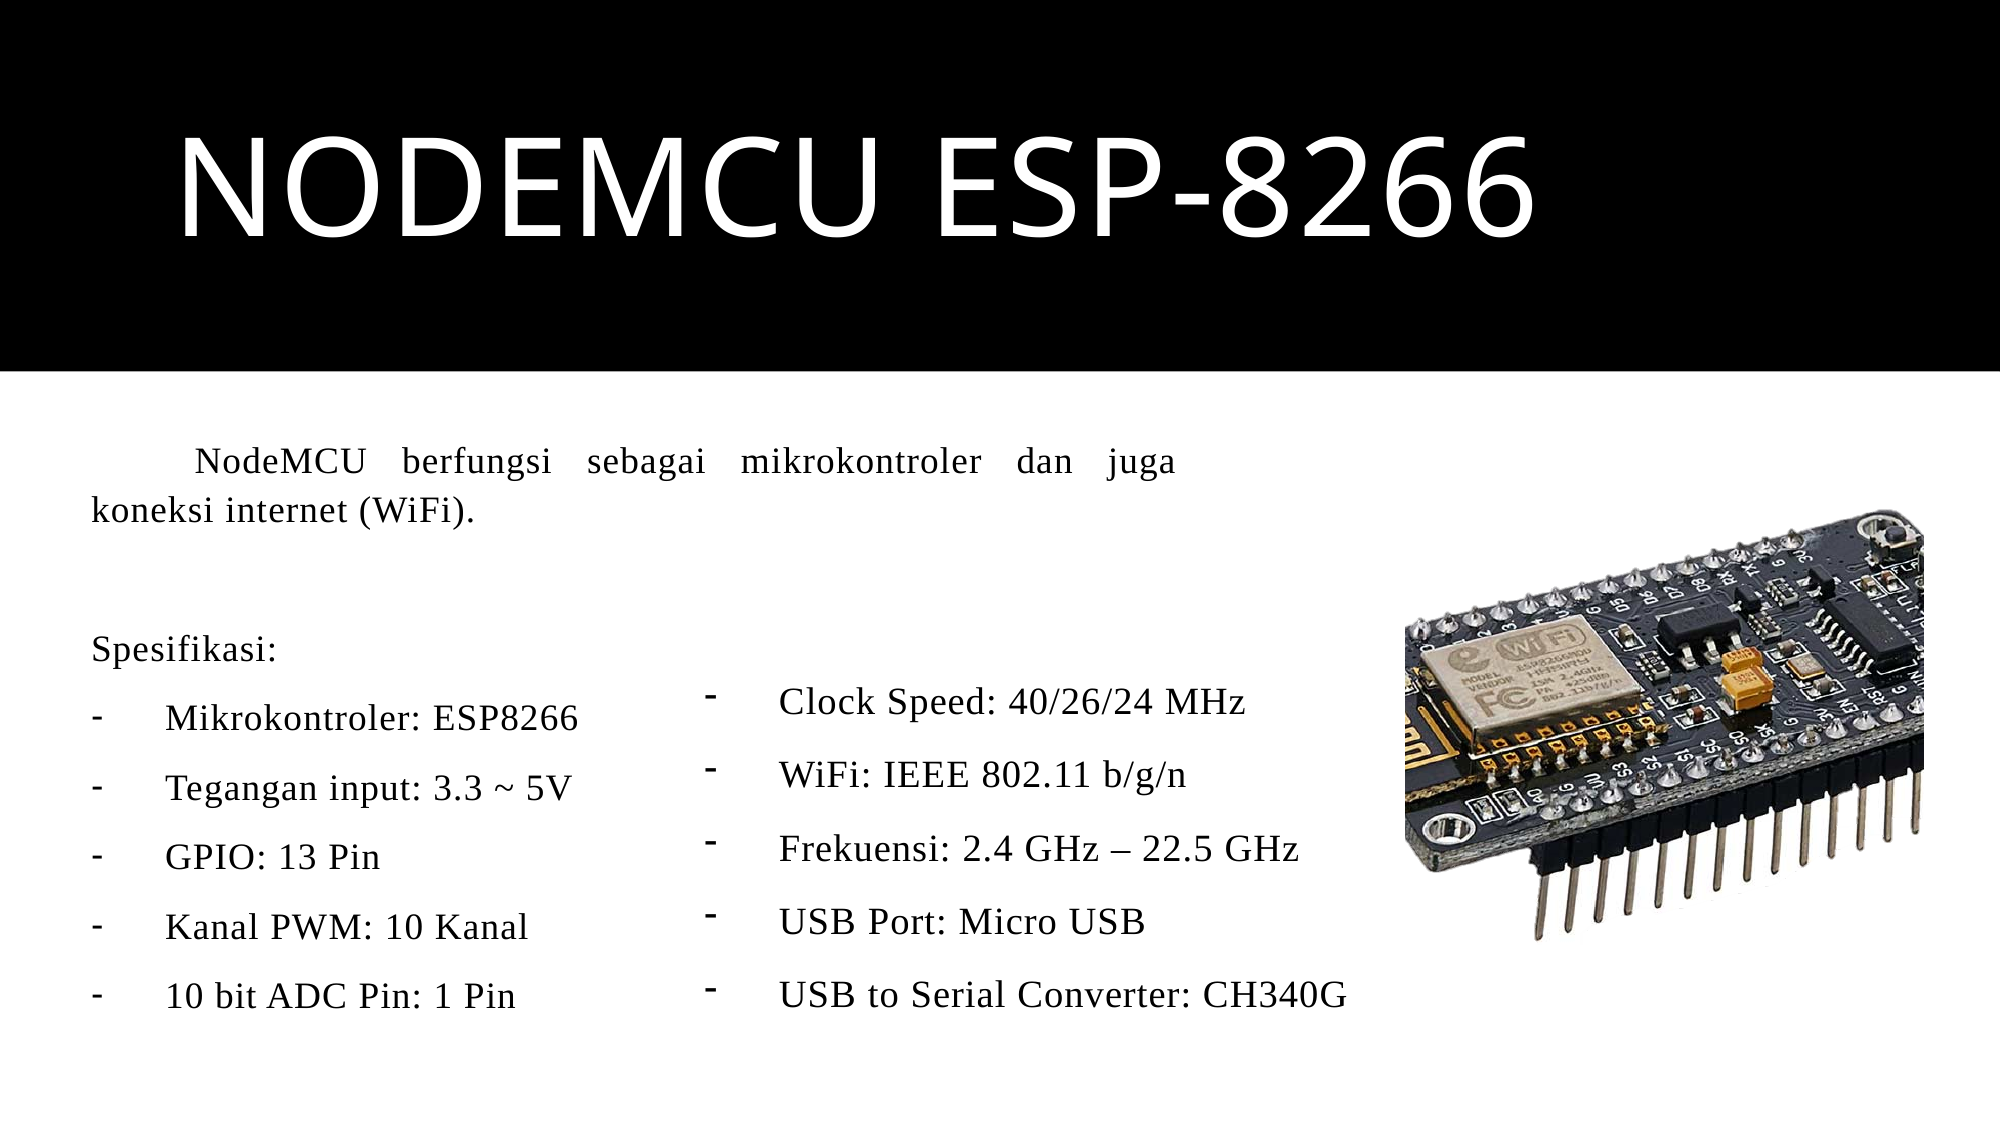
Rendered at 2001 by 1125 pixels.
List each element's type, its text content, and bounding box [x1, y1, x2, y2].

picture [1405, 506, 1924, 945]
list NodeMCU berfungsi sebagai mikrokontroler dan juga koneksi internet (WiFi). Spesifikasi: Mikrokontroler: ESP8266 Tegangan input: 3.3 ~ 5V GPIO: 13 Pin Kanal PWM: 10 Kanal 10 bit ADC Pin: 1 Pin [76, 423, 1195, 1028]
text_box Clock Speed: 40/26/24 MHz WiFi: IEEE 802.11 b/g/n Frekuensi: 2.4 GHz – 22.5 GHz USB Port: Micro USB USB to Serial Converter: CH340G [689, 663, 1481, 1028]
title Nodemcu esp-8266 [157, 52, 1842, 332]
text_box [0, 372, 2000, 1125]
text_box [0, 0, 2000, 372]
